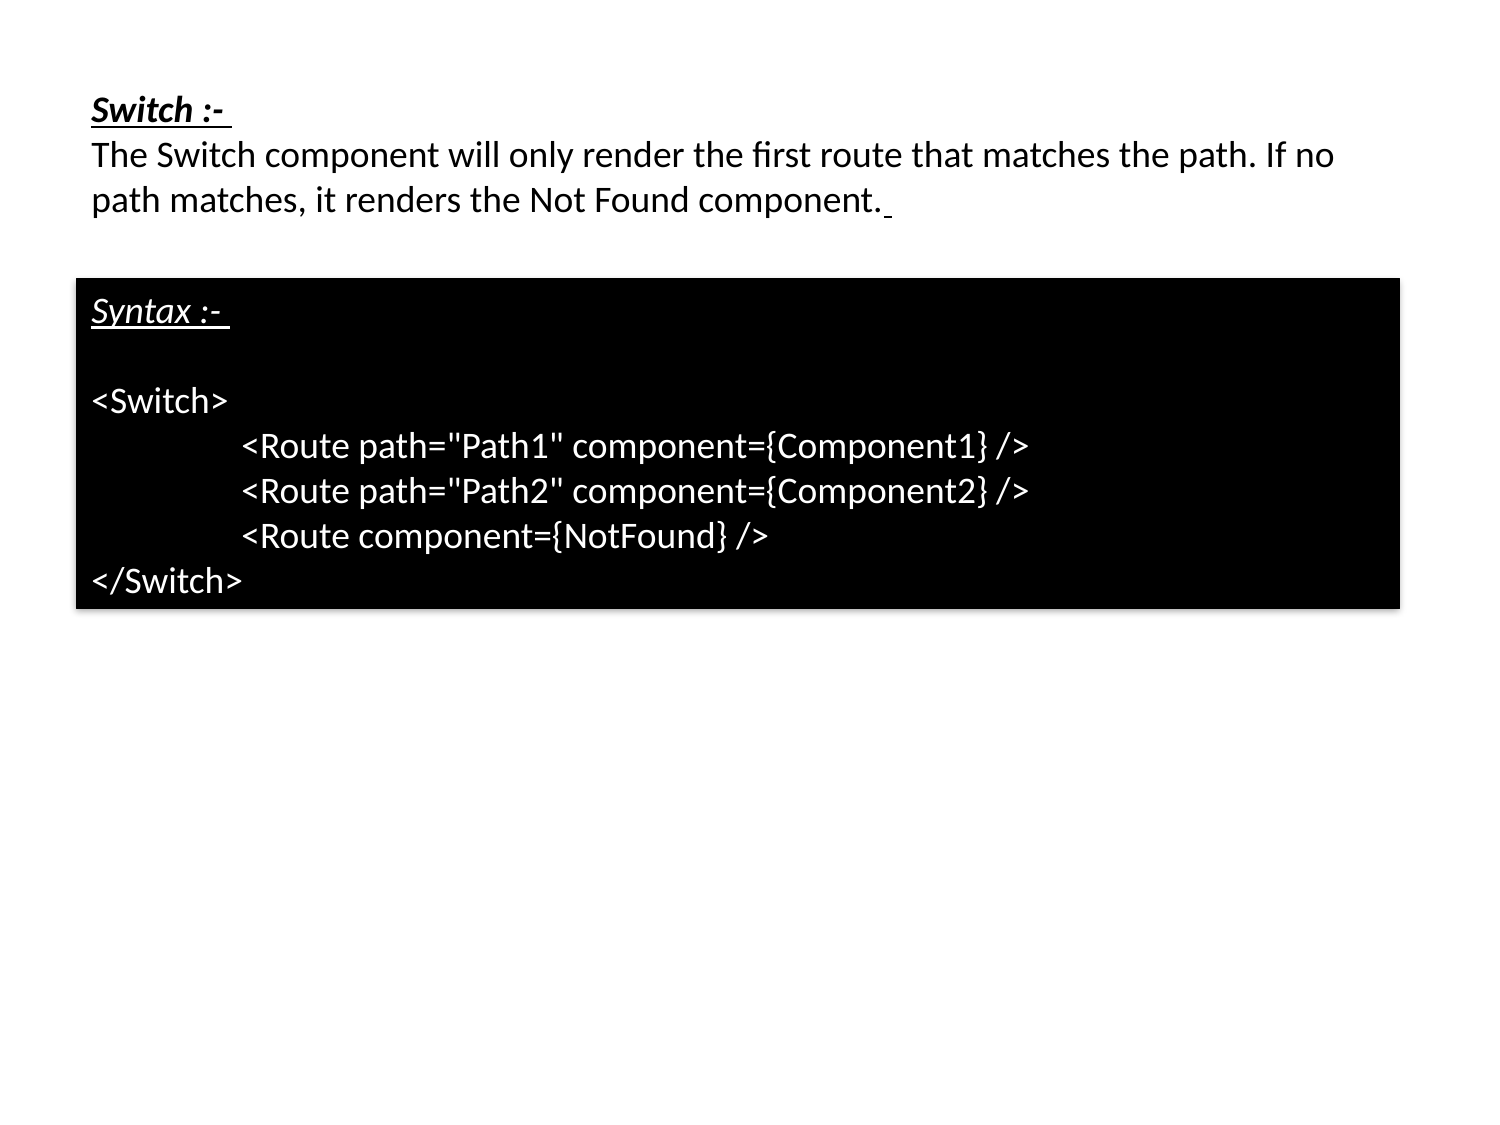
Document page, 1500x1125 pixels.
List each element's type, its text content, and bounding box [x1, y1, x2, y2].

text_box Syntax :- <Switch> <Route path="Path1" component={Component1} /> <Route path="Path2" component={Component2} /> <Route component={NotFound} /> </Switch> [76, 278, 1400, 609]
text_box Switch :- The Switch component will only render the first route that matches the path. If no path matches, it renders the Not Found component. [76, 78, 1412, 228]
